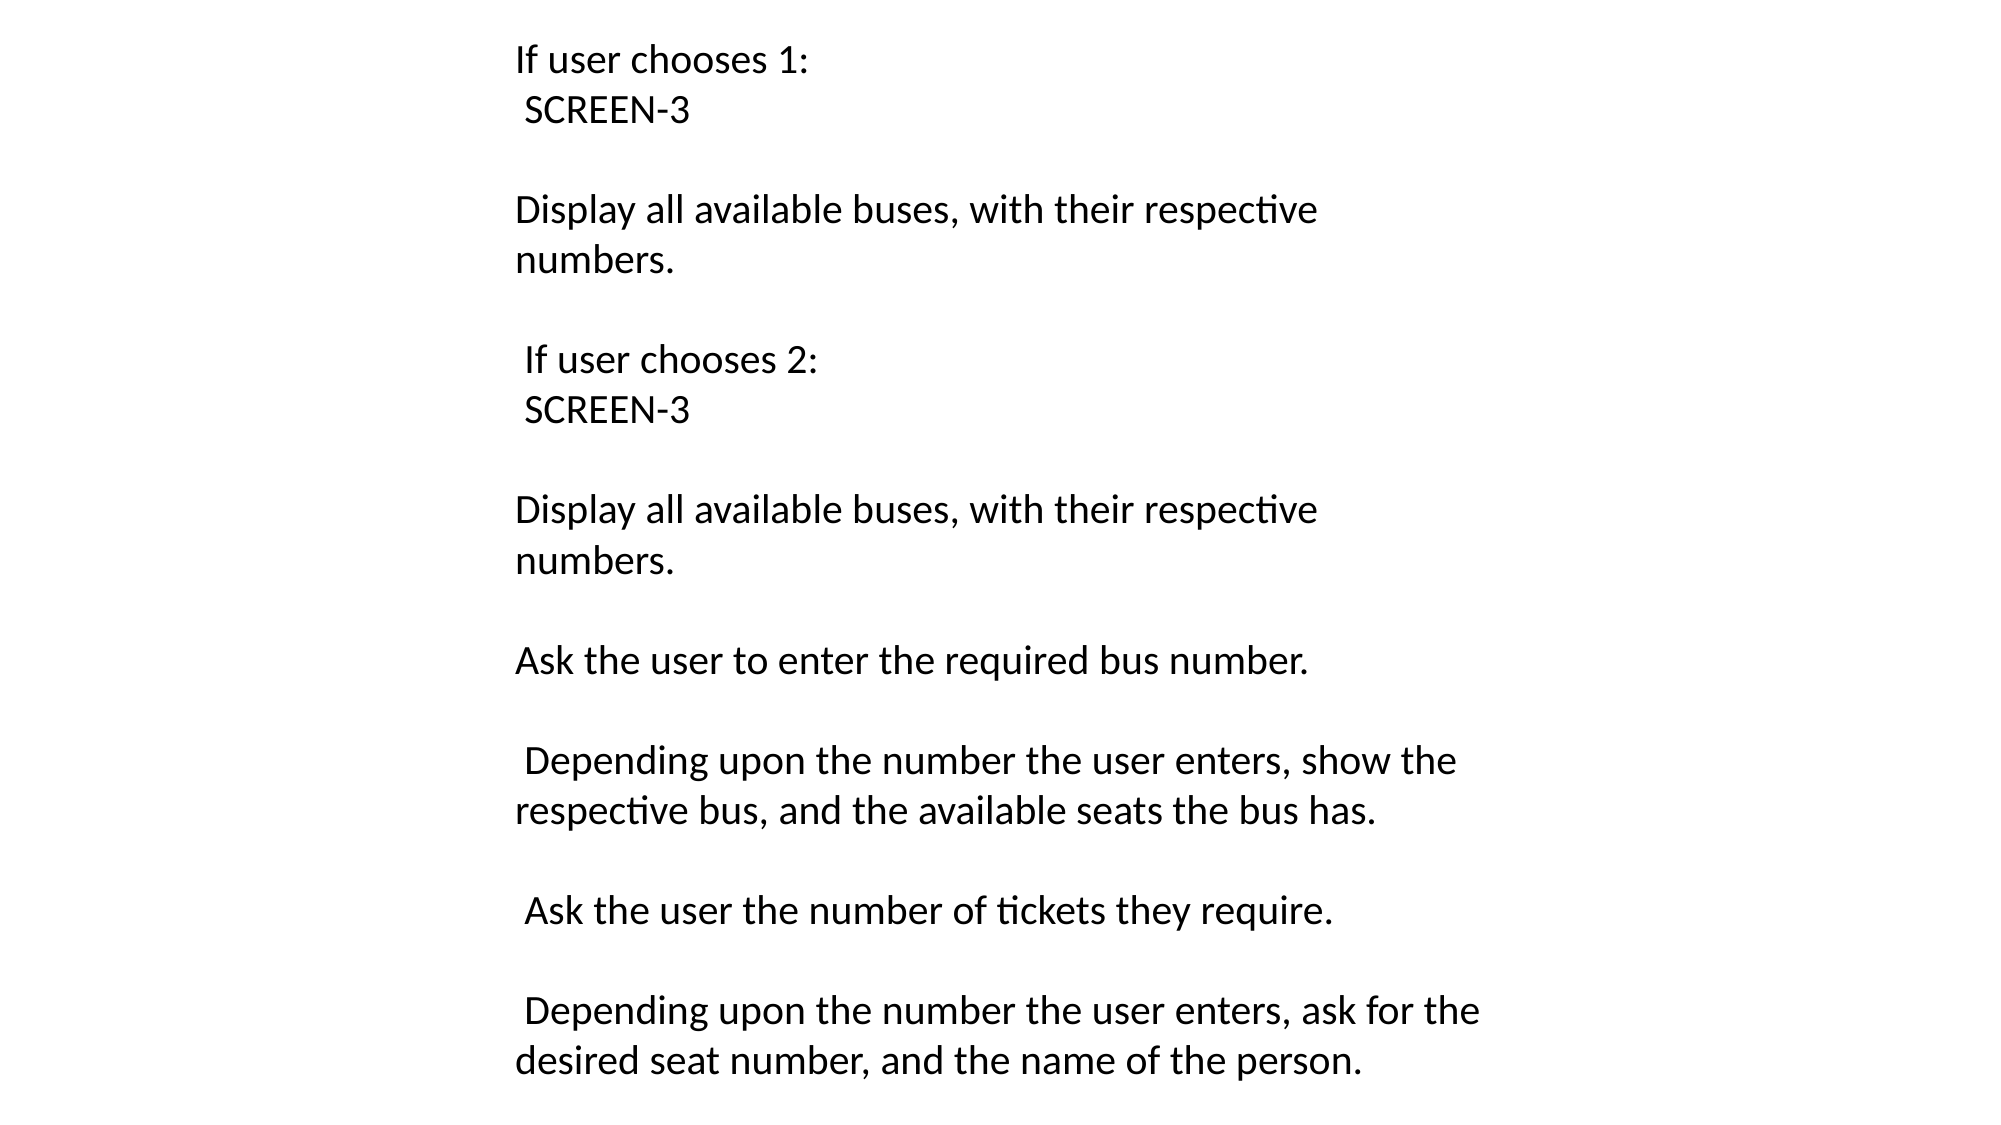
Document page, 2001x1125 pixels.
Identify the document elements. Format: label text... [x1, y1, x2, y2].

text_box If user chooses 1: SCREEN-3 Display all available buses, with their respective numbers. If user chooses 2: SCREEN-3 Display all available buses, with their respective numbers. Ask the user to enter the required bus number. Depending upon the number the user enters, show the respective bus, and the available seats the bus has. Ask the user the number of tickets they require. Depending upon the number the user enters, ask for the desired seat number, and the name of the person. [500, 24, 1500, 1090]
